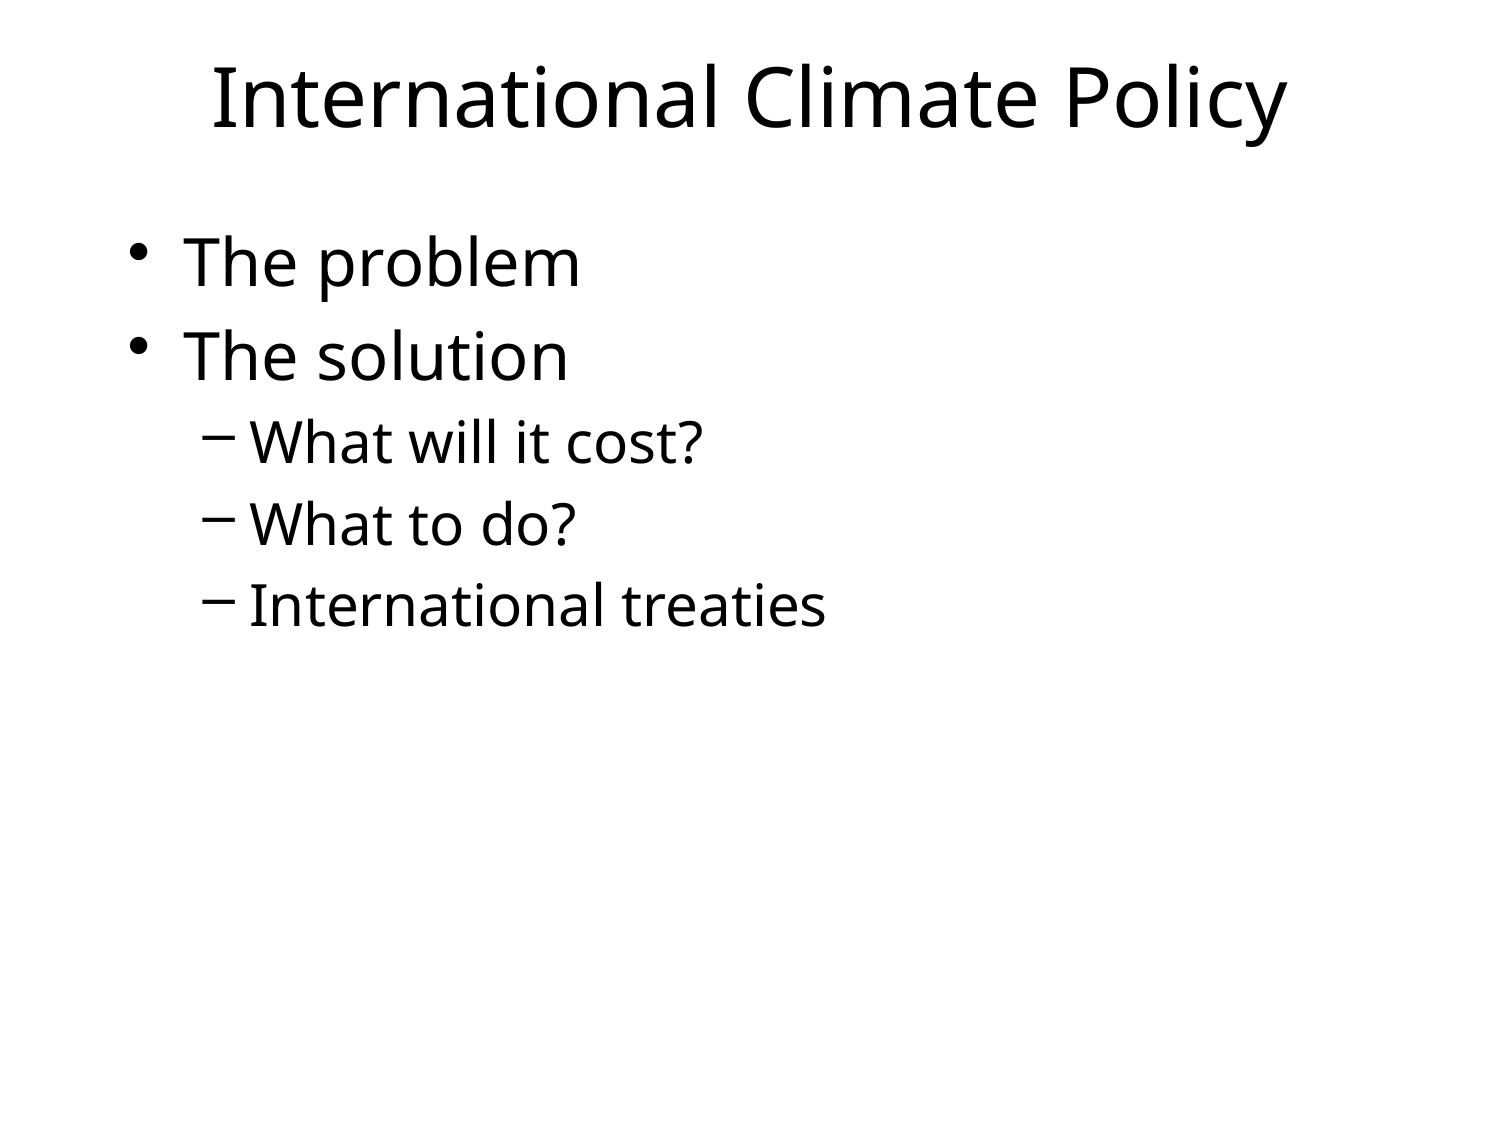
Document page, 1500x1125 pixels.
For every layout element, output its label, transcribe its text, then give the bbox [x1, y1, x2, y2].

list The problem The solution What will it cost? What to do? International treaties [112, 212, 1388, 888]
title International Climate Policy [112, 0, 1388, 188]
